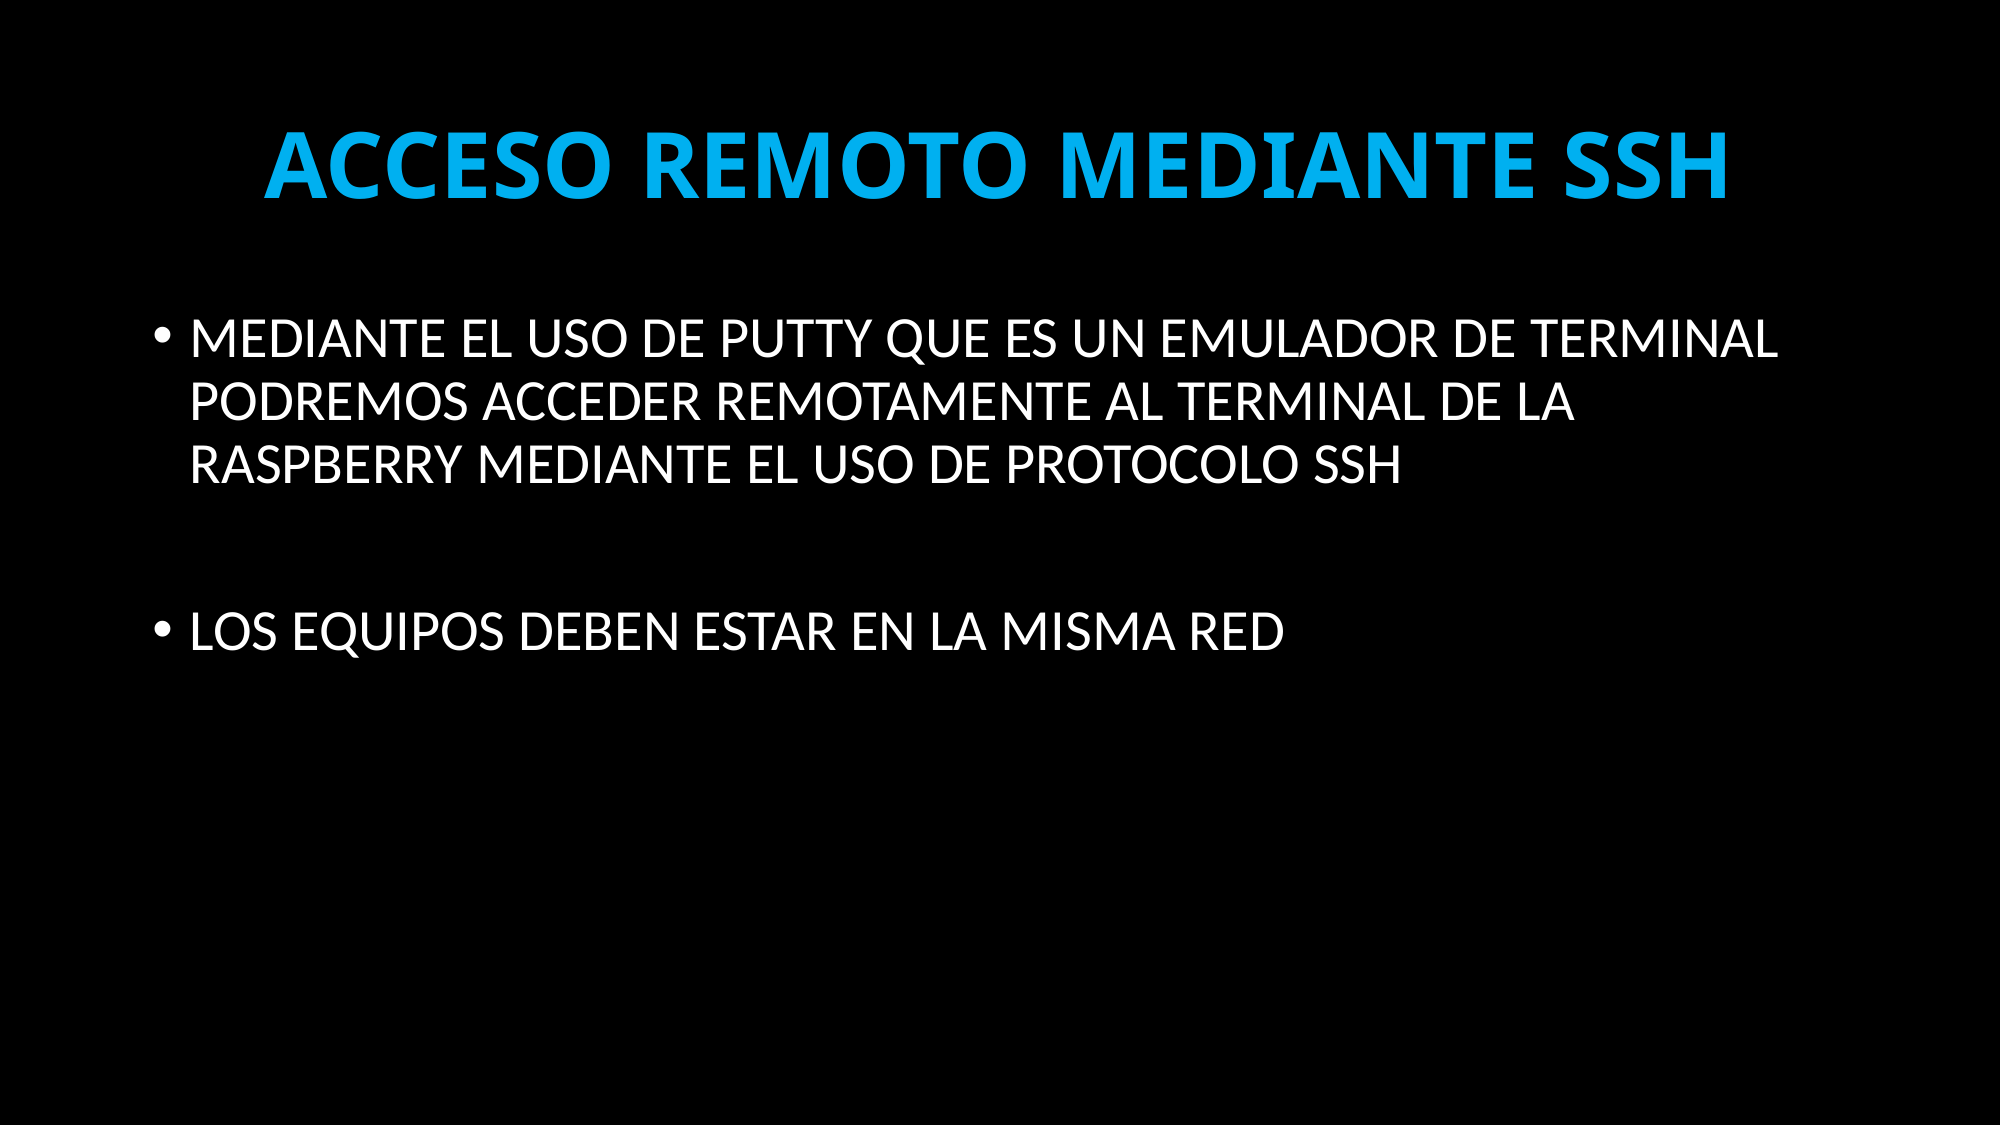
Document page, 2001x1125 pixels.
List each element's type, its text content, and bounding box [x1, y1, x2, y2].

title ACCESO REMOTO MEDIANTE SSH [137, 59, 1863, 278]
list MEDIANTE EL USO DE PUTTY QUE ES UN EMULADOR DE TERMINAL PODREMOS ACCEDER REMOTAMENTE AL TERMINAL DE LA RASPBERRY MEDIANTE EL USO DE PROTOCOLO SSH LOS EQUIPOS DEBEN ESTAR EN LA MISMA RED [137, 299, 1863, 1014]
